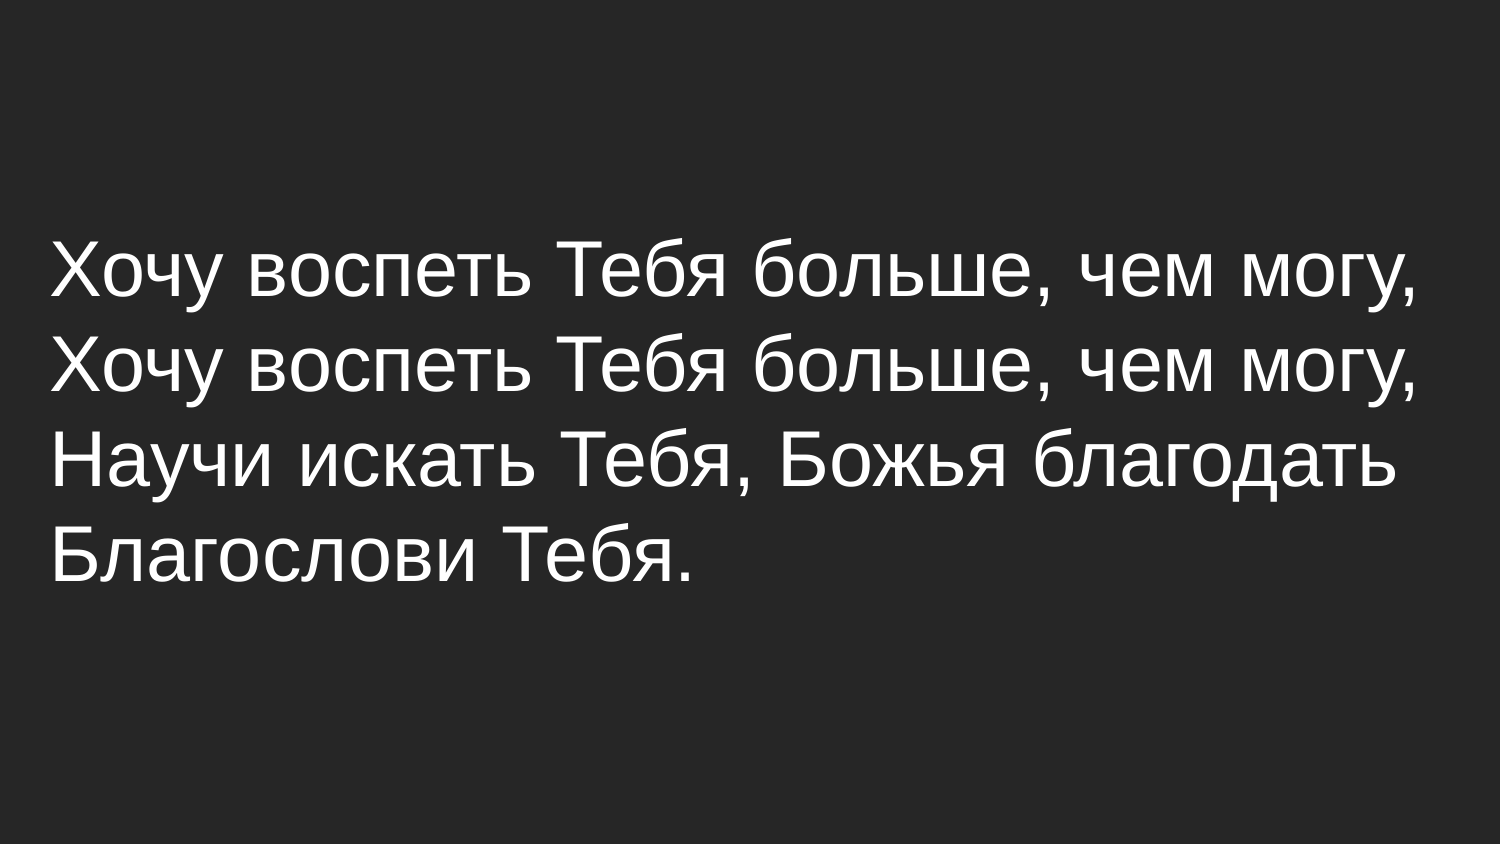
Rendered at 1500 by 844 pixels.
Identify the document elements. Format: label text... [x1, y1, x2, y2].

text_box Хочу воспеть Тебя больше, чем могу, Хочу воспеть Тебя больше, чем могу, Научи искать Тебя, Божья благодать Благослови Тебя. [34, 210, 1500, 757]
